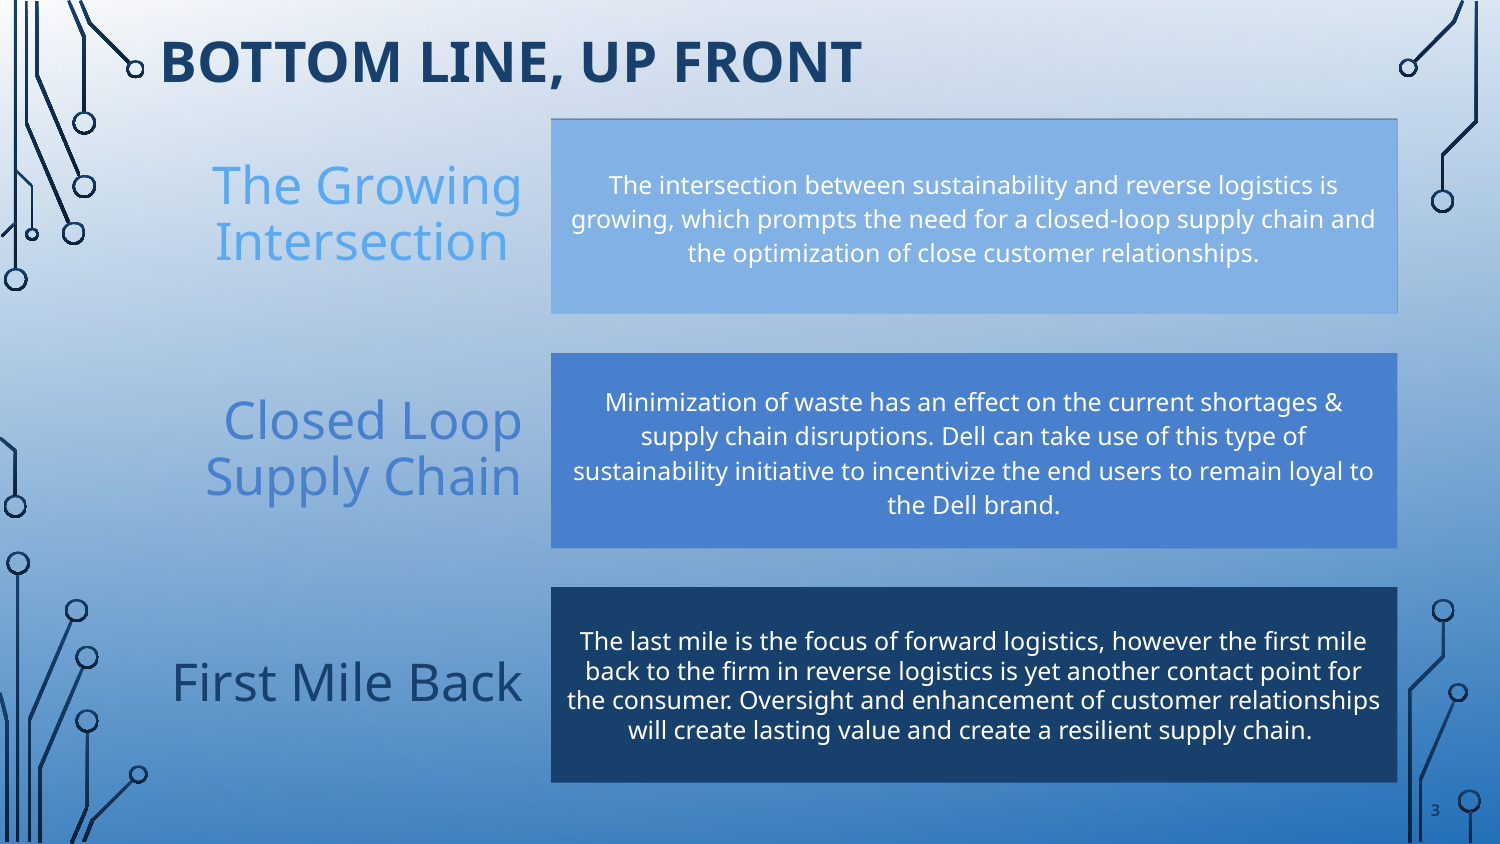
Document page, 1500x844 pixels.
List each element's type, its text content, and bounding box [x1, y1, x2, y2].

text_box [71, 118, 1398, 783]
slide_number 3 [1365, 779, 1456, 844]
title Bottom Line, Up Front [144, 18, 1449, 119]
